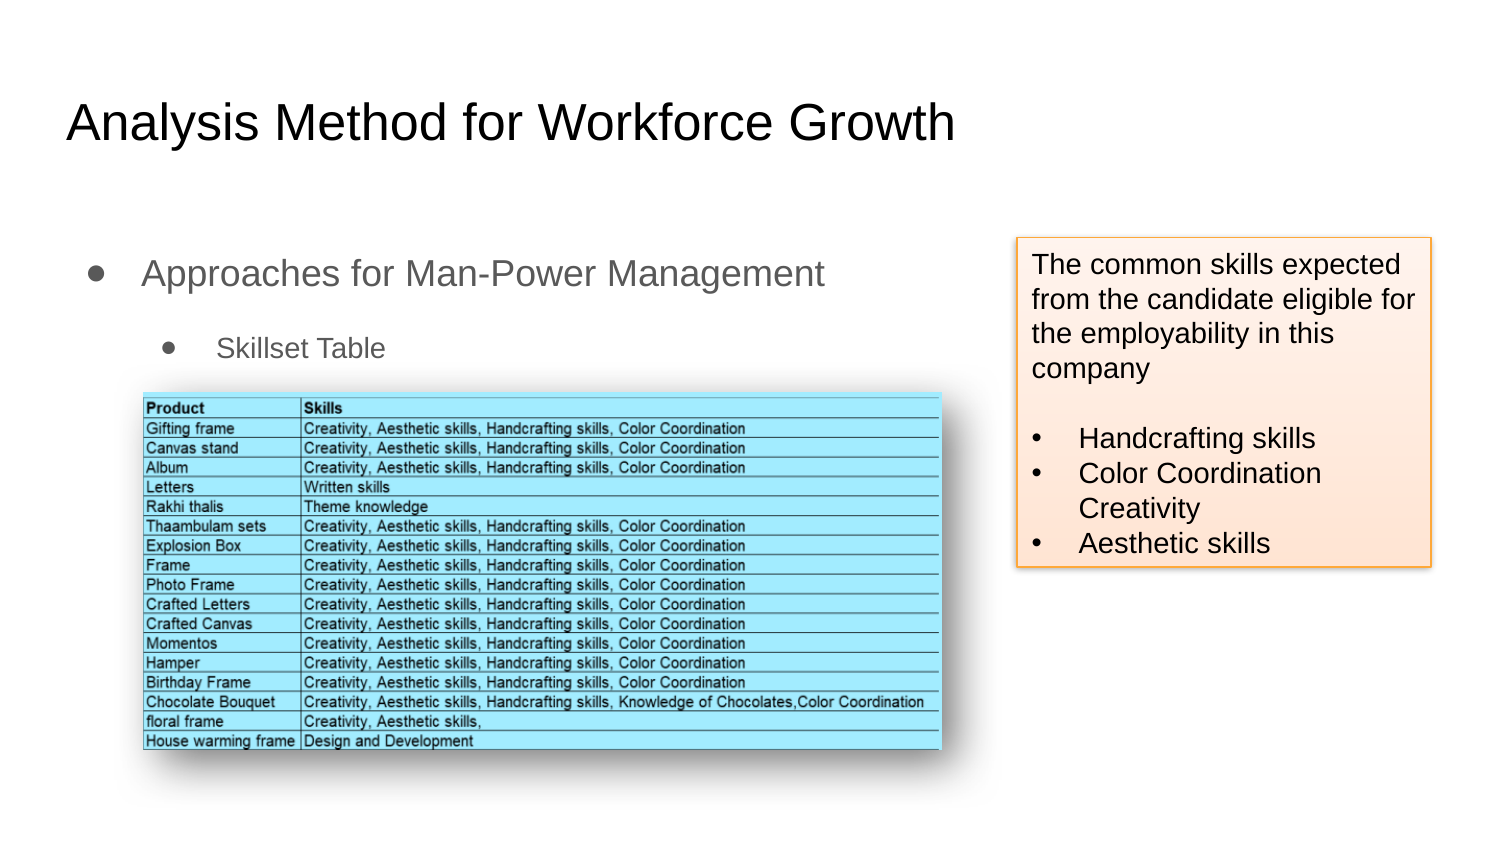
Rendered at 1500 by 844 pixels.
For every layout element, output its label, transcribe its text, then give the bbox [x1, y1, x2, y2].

text_box The common skills expected from the candidate eligible for the employability in this company Handcrafting skills Color Coordination Creativity Aesthetic skills [1016, 237, 1432, 568]
list Approaches for Man-Power Management Skillset Table [51, 189, 925, 750]
picture [143, 391, 942, 750]
title Analysis Method for Workforce Growth [51, 72, 1449, 167]
